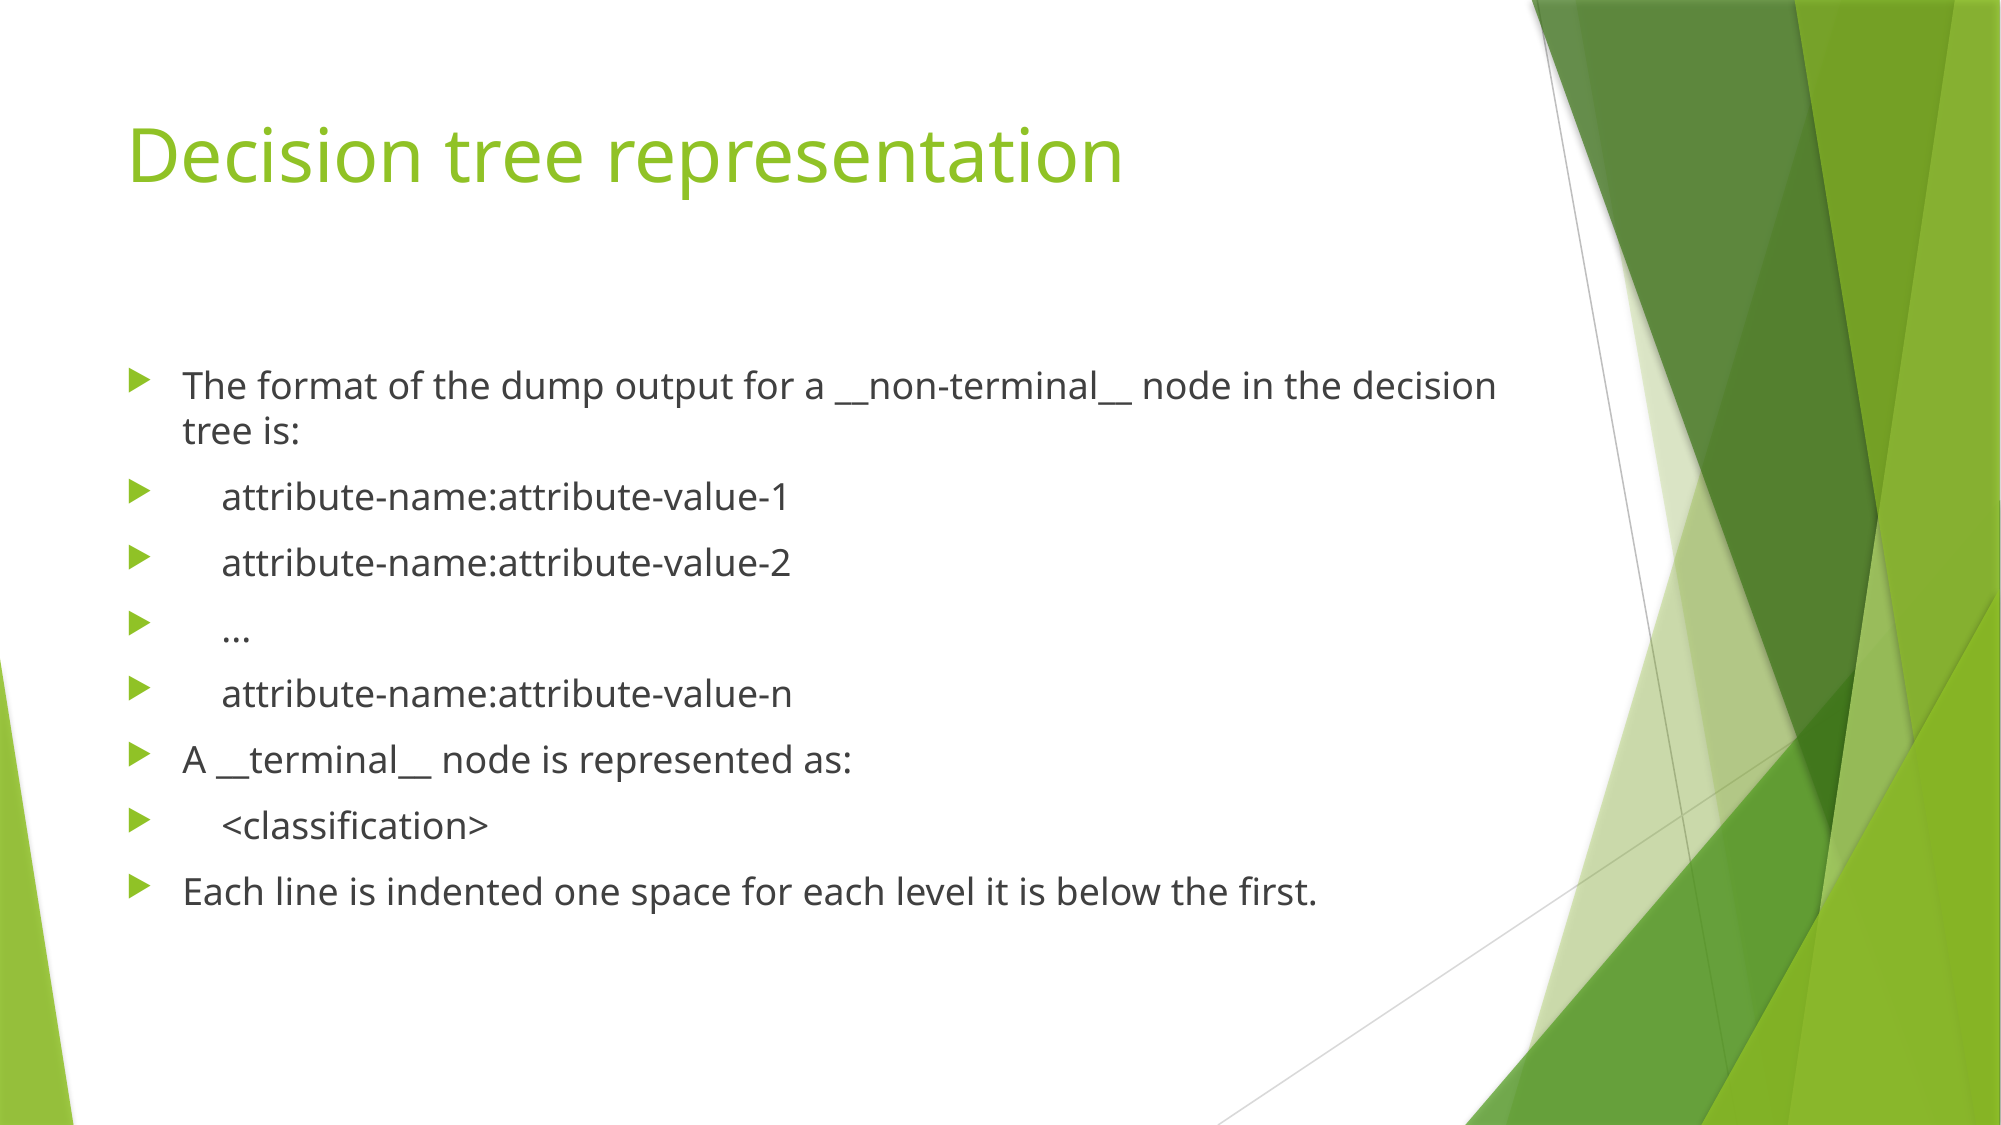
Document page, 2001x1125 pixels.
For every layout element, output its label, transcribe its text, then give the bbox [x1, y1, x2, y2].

title Decision tree representation [111, 99, 1522, 317]
list The format of the dump output for a __non-terminal__ node in the decision tree is: attribute-name:attribute-value-1 attribute-name:attribute-value-2 ... attribute-name:attribute-value-n A __terminal__ node is represented as: <classification> Each line is indented one space for each level it is below the first. [111, 354, 1522, 992]
